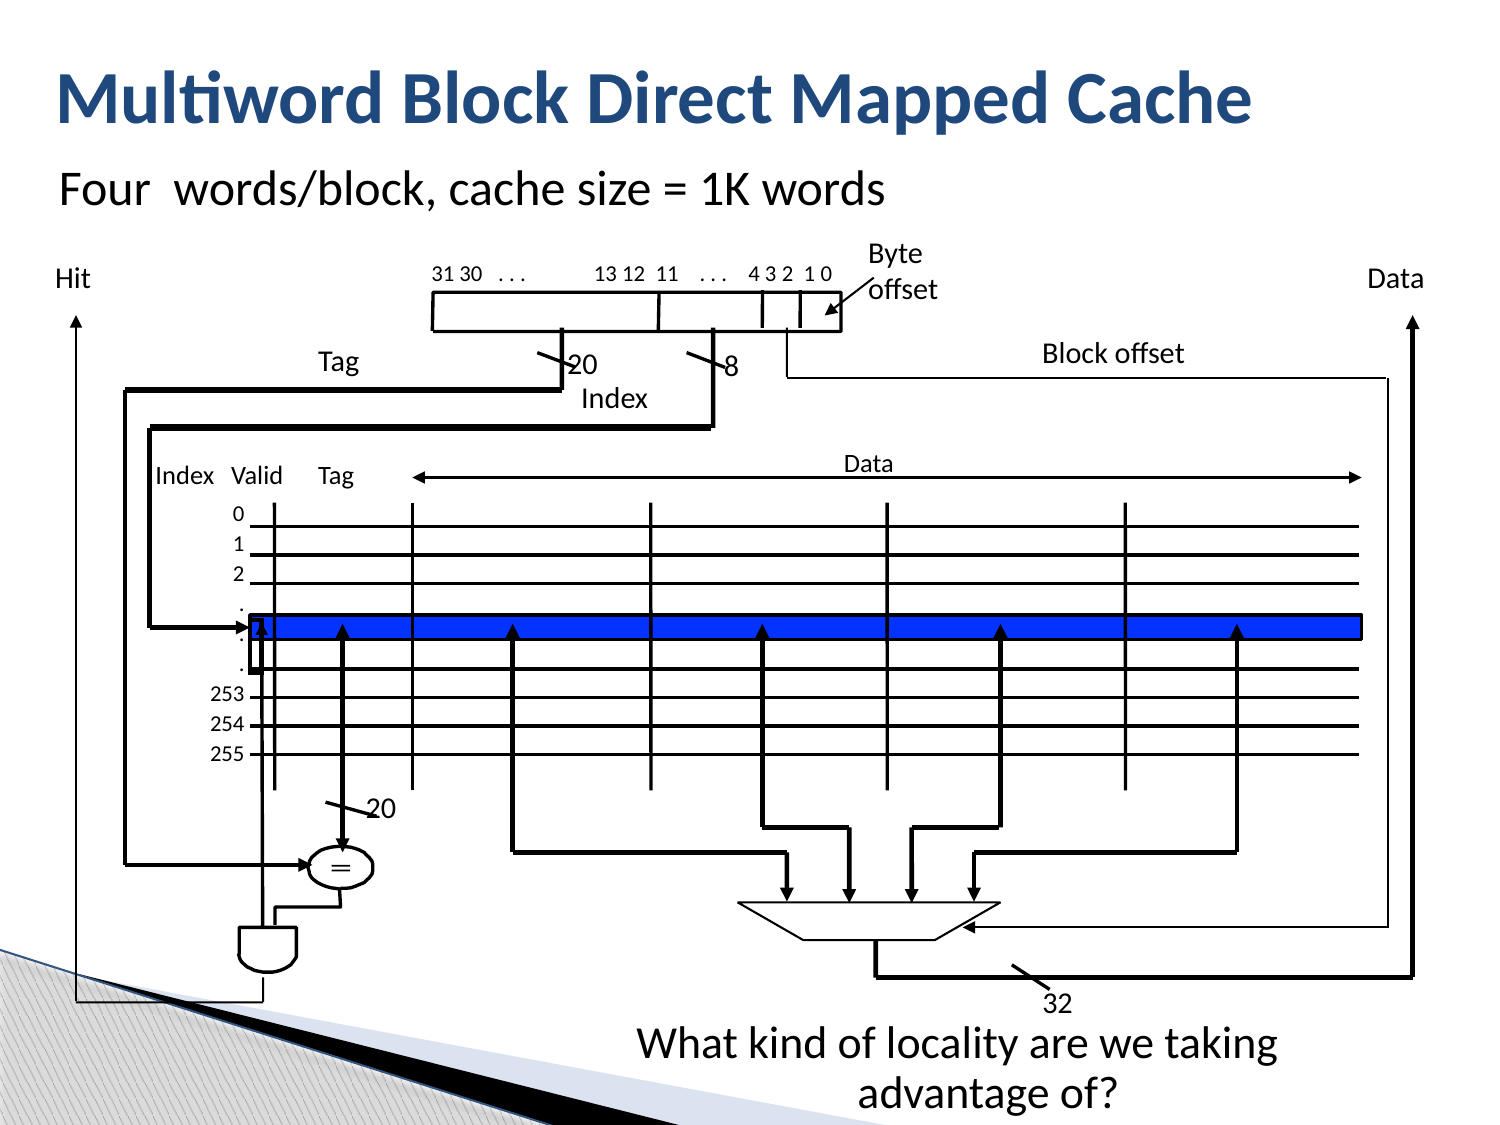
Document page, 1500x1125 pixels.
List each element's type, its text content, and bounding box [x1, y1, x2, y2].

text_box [49, 252, 341, 1003]
list Four words/block, cache size = 1K words [53, 188, 1377, 275]
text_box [346, 327, 506, 890]
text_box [512, 252, 1432, 1026]
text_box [425, 227, 1003, 327]
text_box What kind of locality are we taking advantage of? [537, 1037, 1378, 1124]
title Multiword Block Direct Mapped Cache [49, 0, 1462, 188]
